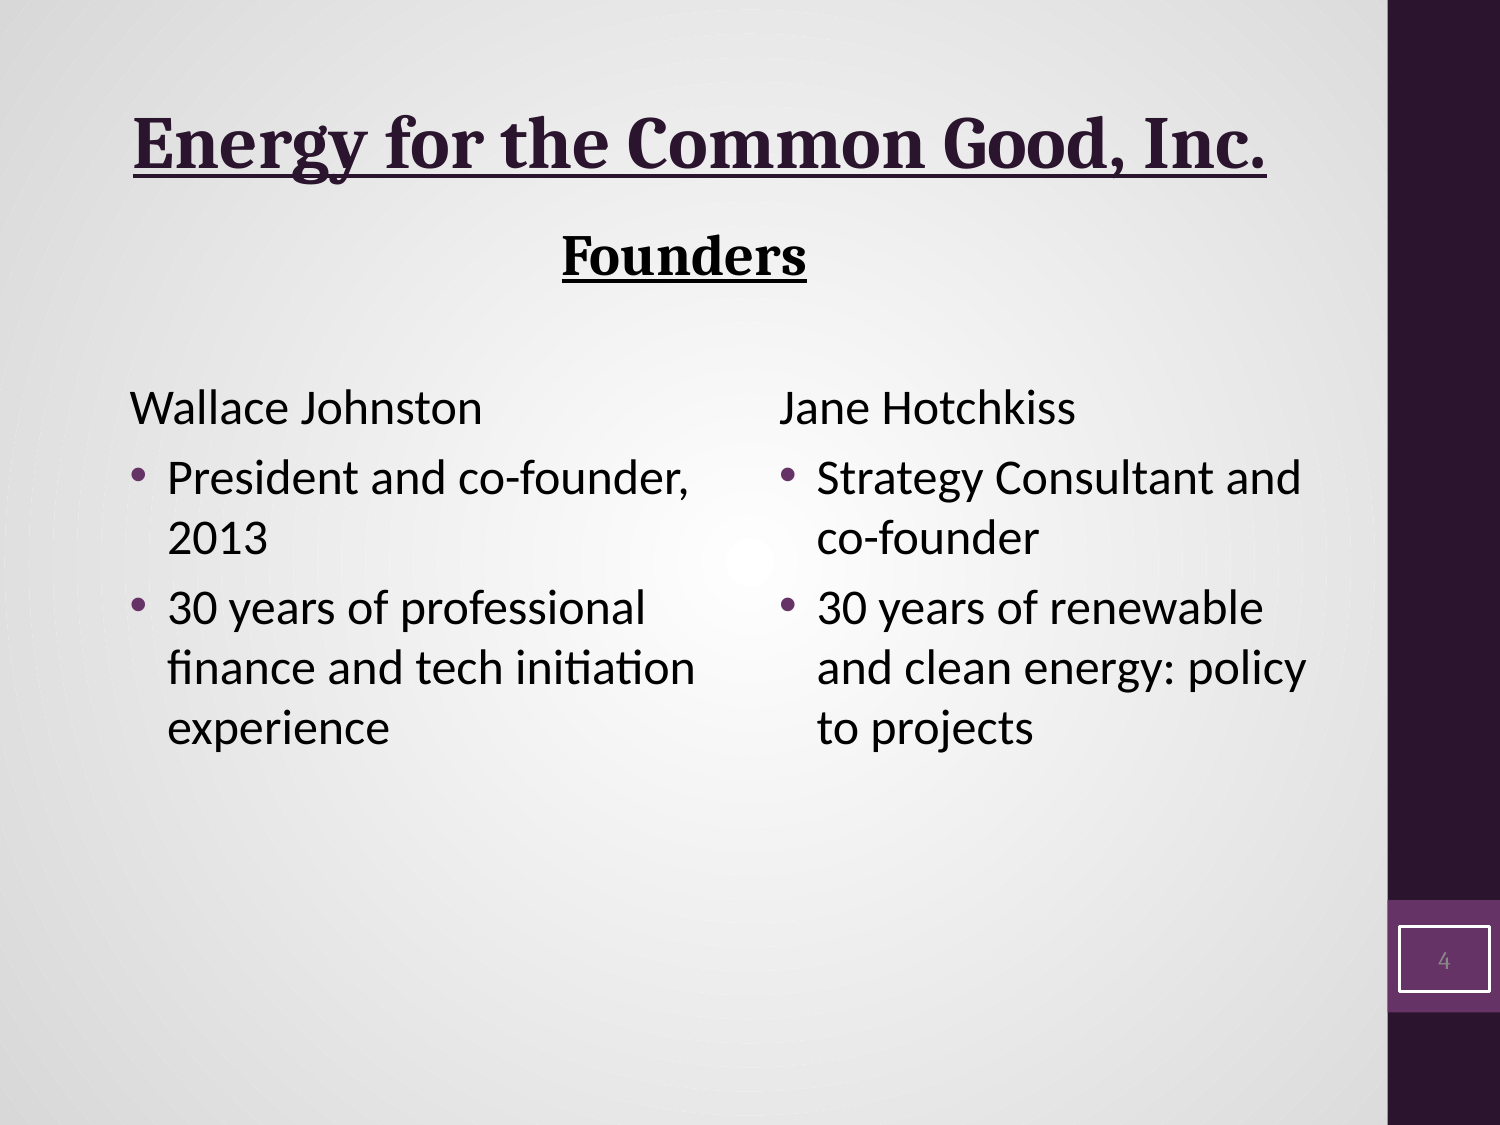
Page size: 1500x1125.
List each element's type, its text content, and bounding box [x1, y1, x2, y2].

list Jane Hotchkiss Strategy Consultant and co-founder 30 years of renewable and clean energy: policy to projects [745, 366, 1346, 804]
text_box Founders [546, 164, 836, 296]
title Energy for the Common Good, Inc. [75, 45, 1325, 233]
list Wallace Johnston President and co-founder, 2013 30 years of professional finance and tech initiation experience [95, 366, 756, 1016]
slide_number ‹#› [1398, 925, 1491, 993]
